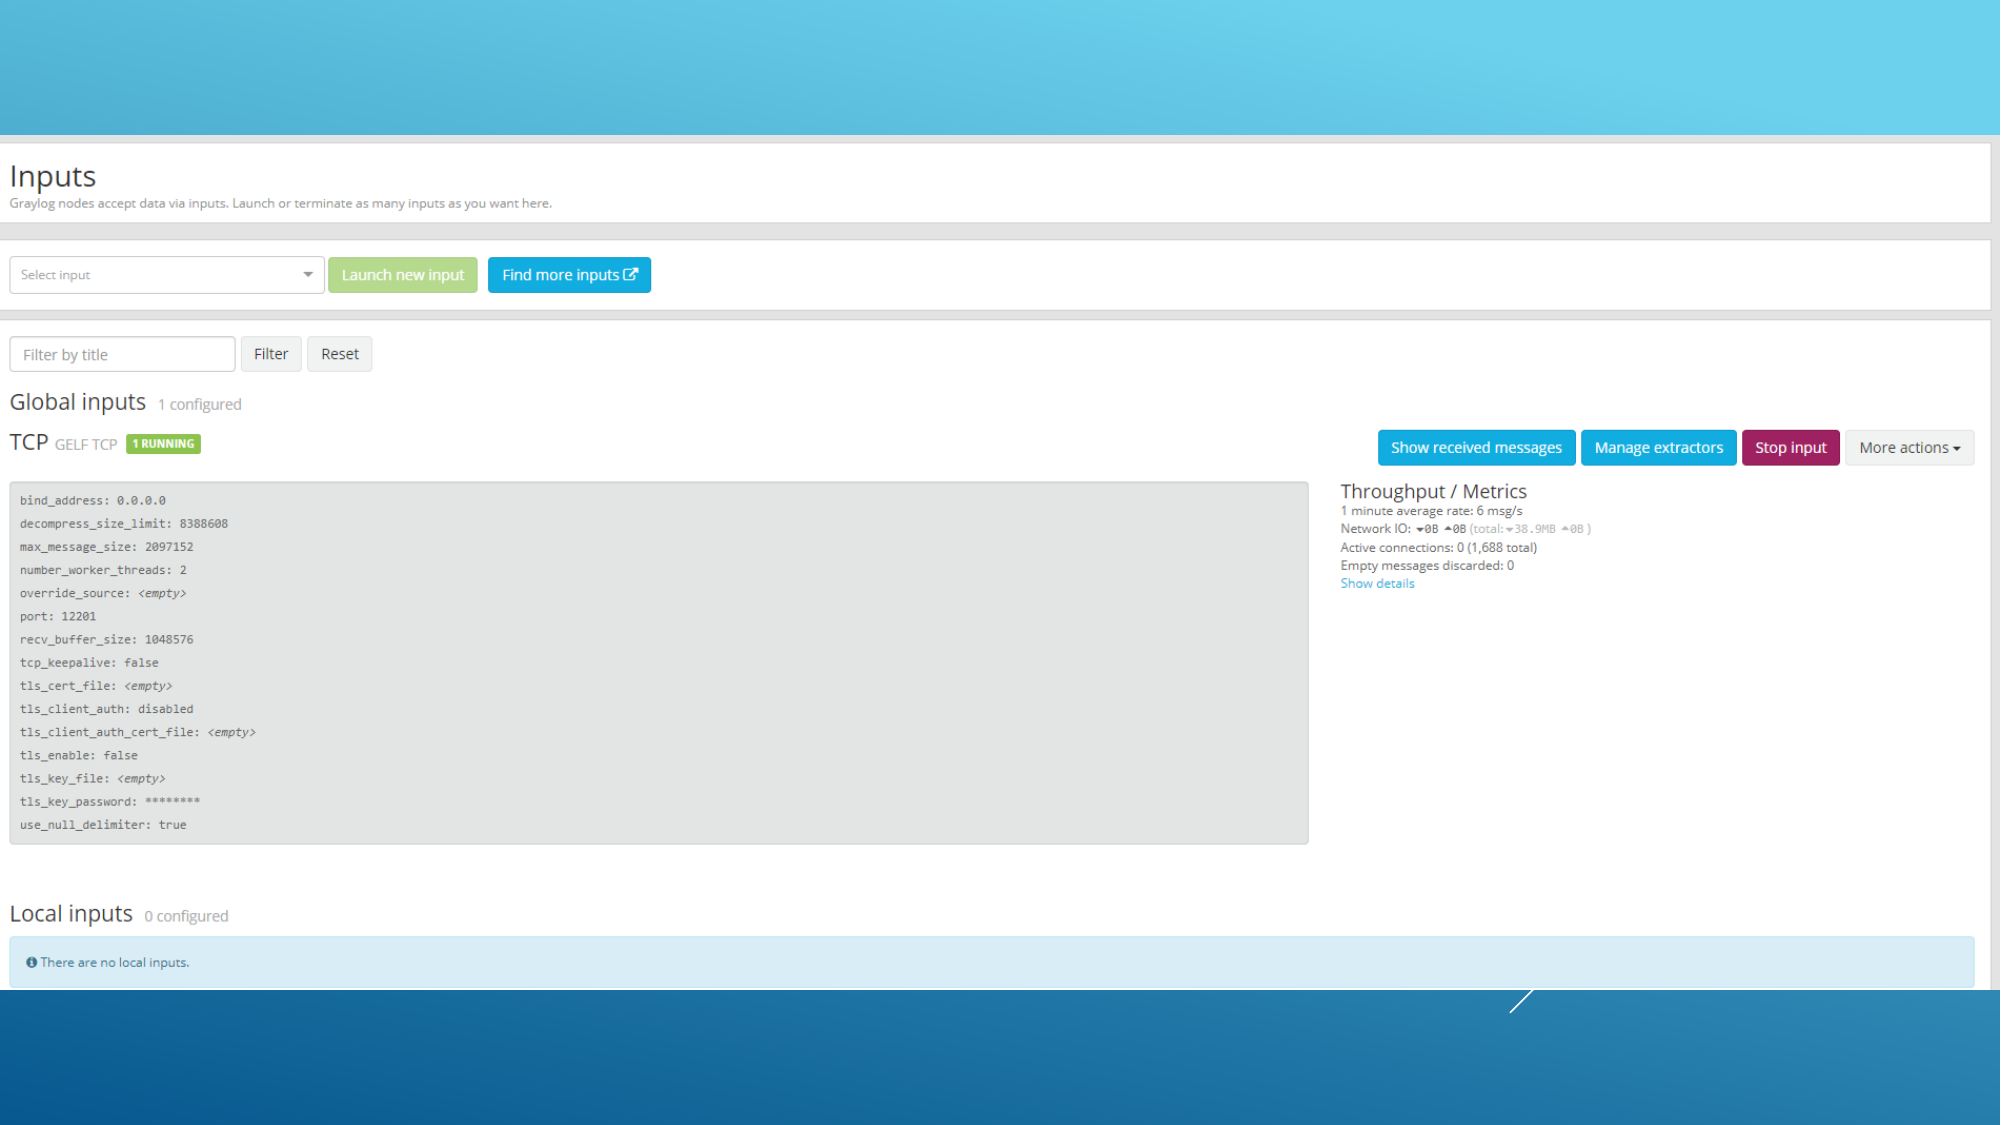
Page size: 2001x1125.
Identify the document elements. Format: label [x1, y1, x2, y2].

picture [0, 135, 2000, 990]
